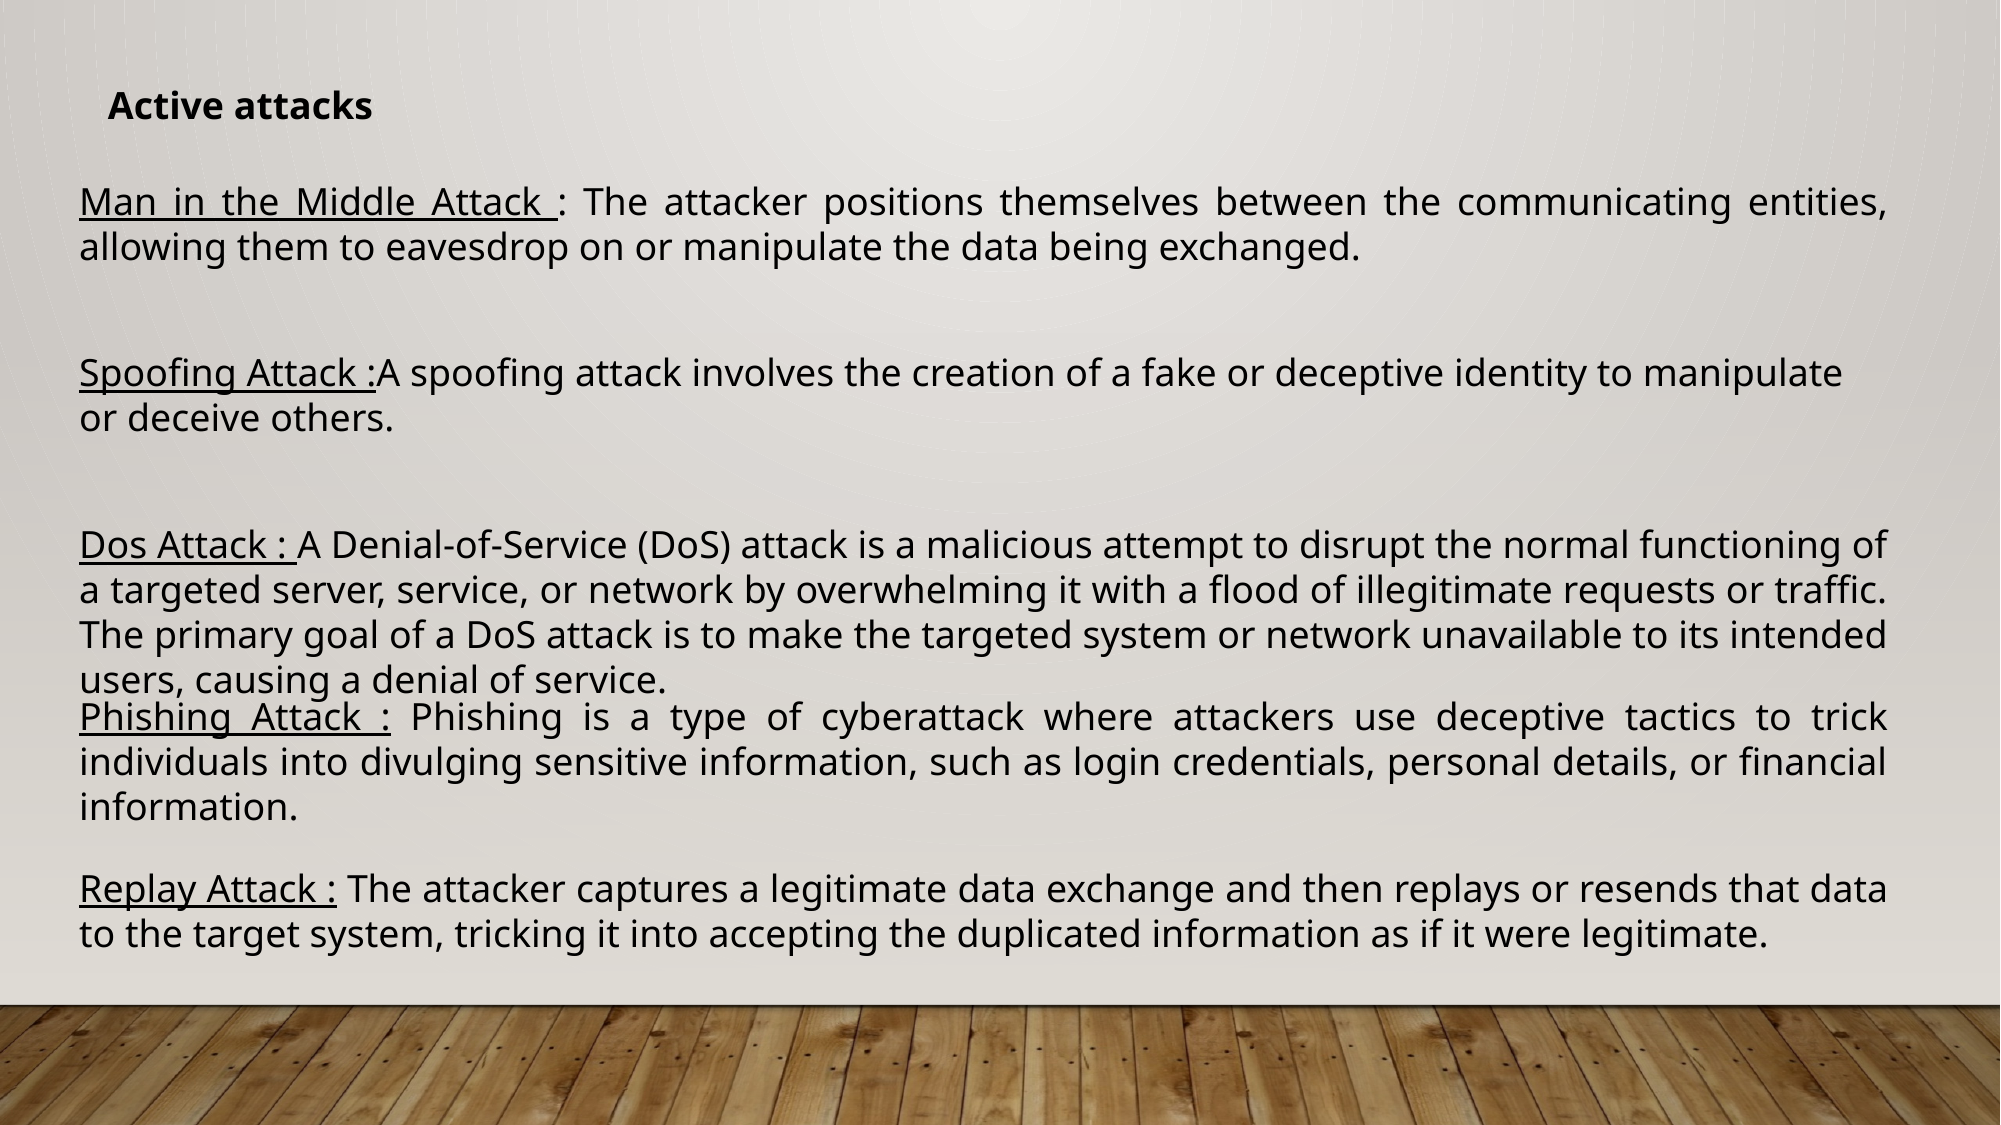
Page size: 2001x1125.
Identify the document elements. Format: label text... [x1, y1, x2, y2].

text_box Spoofing Attack :A spoofing attack involves the creation of a fake or deceptive identity to manipulate or deceive others. [64, 342, 1904, 447]
text_box Phishing Attack : Phishing is a type of cyberattack where attackers use deceptive tactics to trick individuals into divulging sensitive information, such as login credentials, personal details, or financial information. [64, 685, 1904, 836]
picture [0, 1005, 2000, 1125]
text_box Dos Attack : A Denial-of-Service (DoS) attack is a malicious attempt to disrupt the normal functioning of a targeted server, service, or network by overwhelming it with a flood of illegitimate requests or traffic. The primary goal of a DoS attack is to make the targeted system or network unavailable to its intended users, causing a denial of service. [64, 513, 1904, 685]
text_box Man in the Middle Attack : The attacker positions themselves between the communicating entities, allowing them to eavesdrop on or manipulate the data being exchanged. [64, 170, 1904, 276]
text_box Replay Attack : The attacker captures a legitimate data exchange and then replays or resends that data to the target system, tricking it into accepting the duplicated information as if it were legitimate. [64, 857, 1904, 962]
text_box Active attacks [93, 74, 389, 135]
